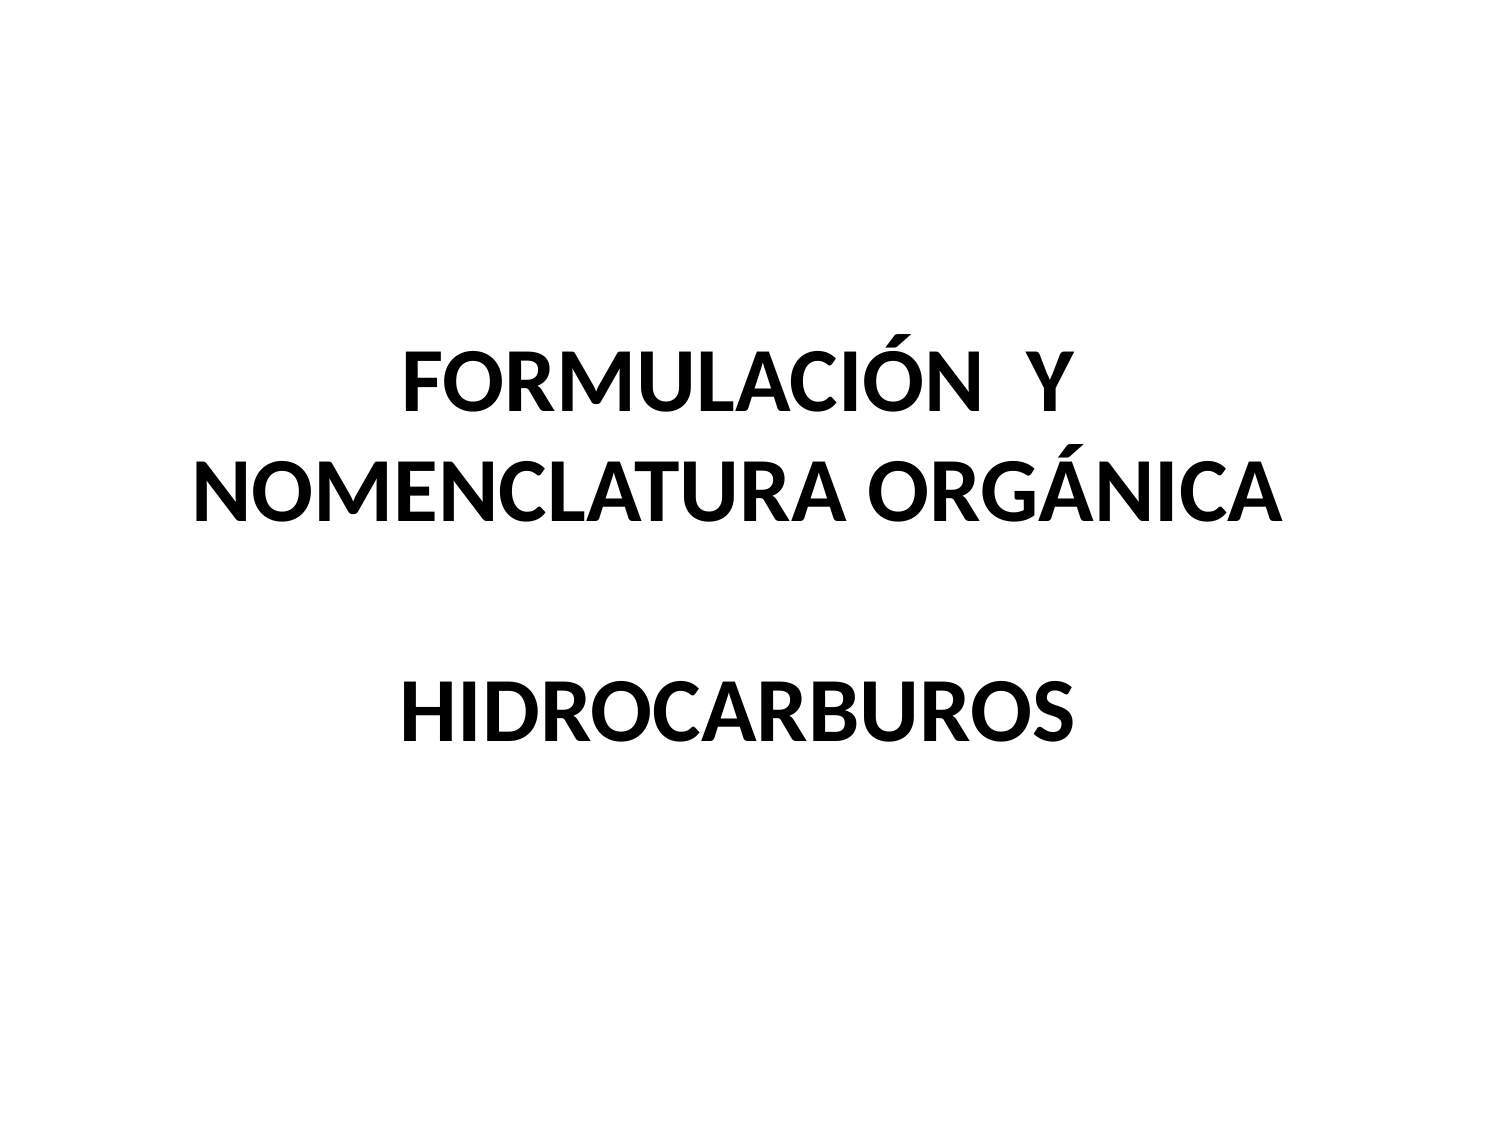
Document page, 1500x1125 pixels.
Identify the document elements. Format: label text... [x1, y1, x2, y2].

text_box FORMULACIÓN Y NOMENCLATURA ORGÁNICA HIDROCARBUROS [100, 312, 1376, 768]
